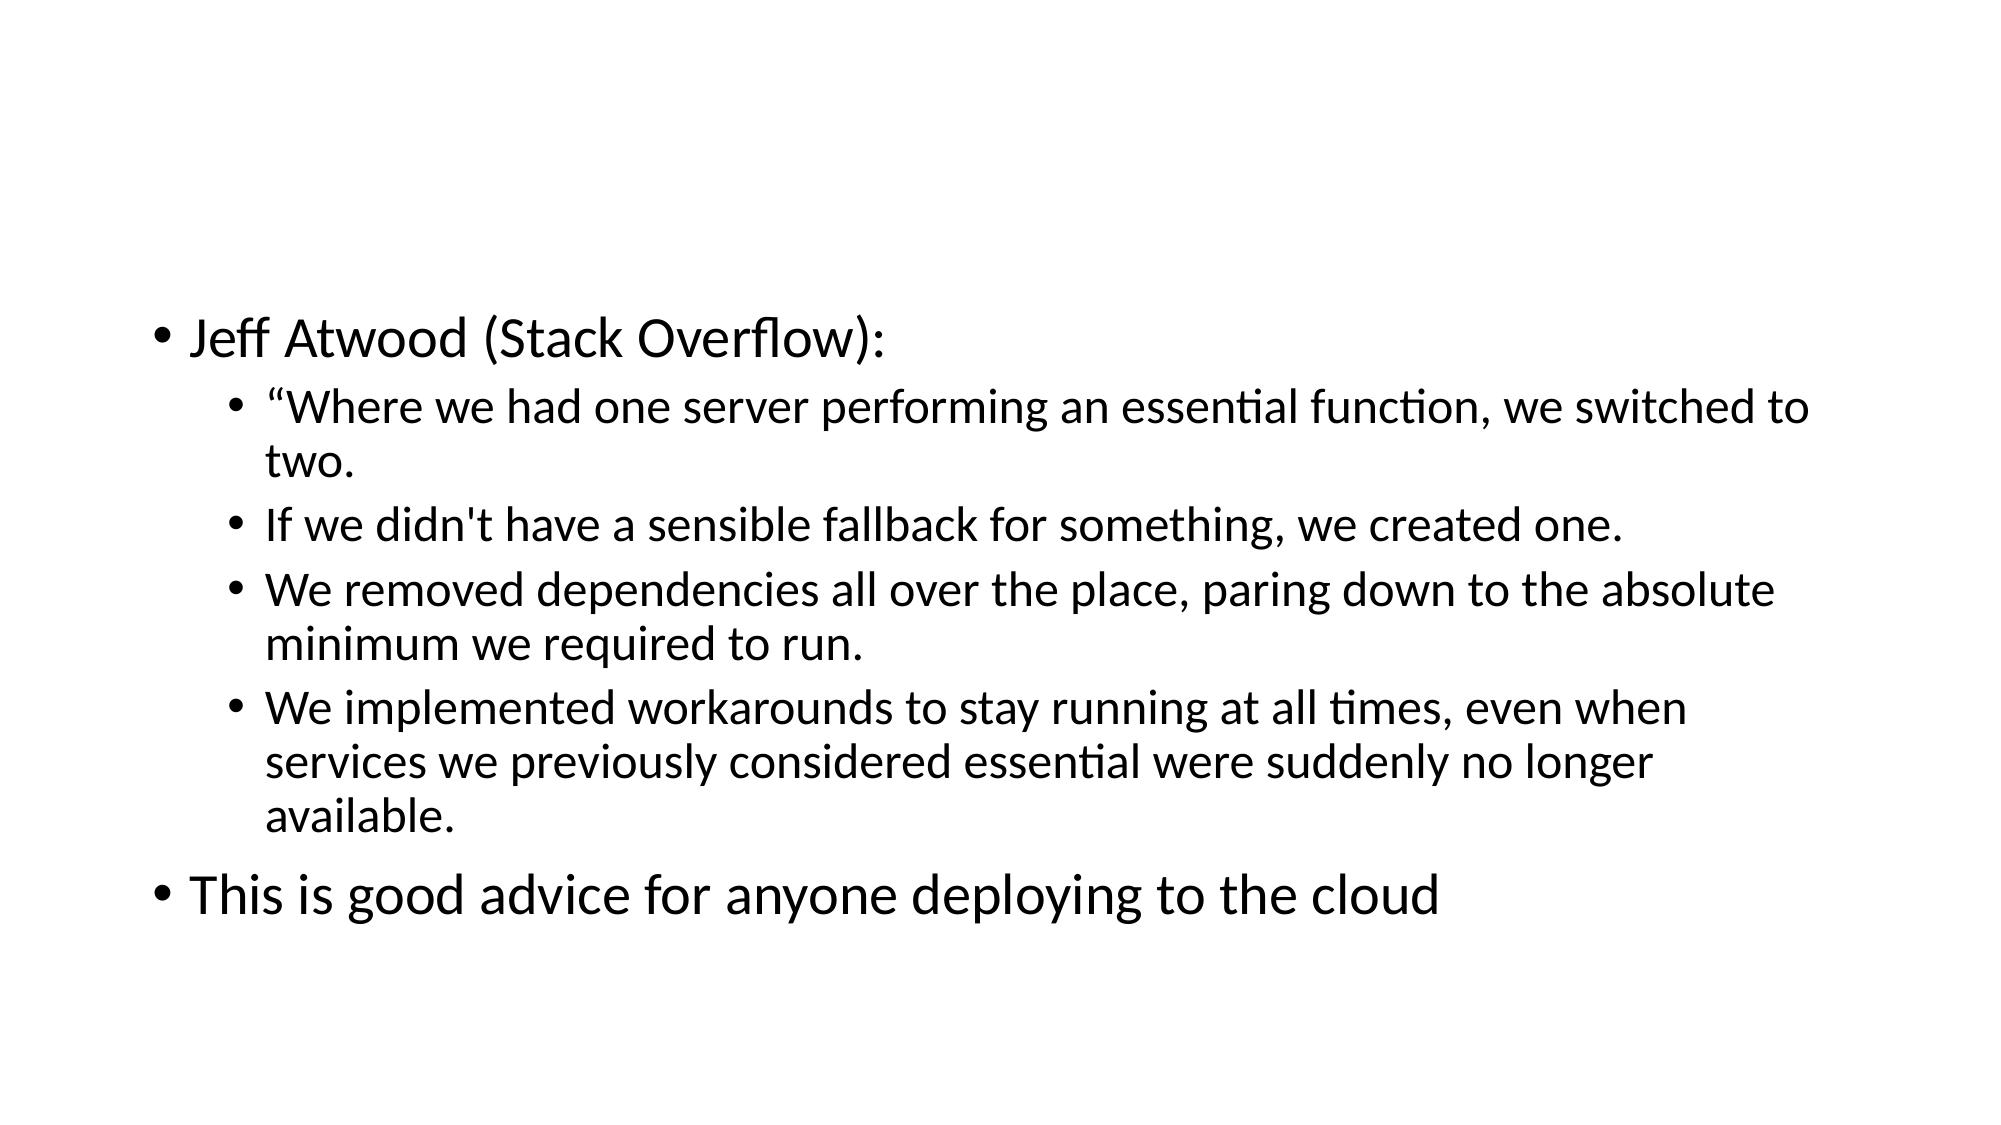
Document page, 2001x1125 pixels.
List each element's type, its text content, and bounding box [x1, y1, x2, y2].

list Jeff Atwood (Stack Overflow): “Where we had one server performing an essential function, we switched to two. If we didn't have a sensible fallback for something, we created one. We removed dependencies all over the place, paring down to the absolute minimum we required to run. We implemented workarounds to stay running at all times, even when services we previously considered essential were suddenly no longer available. This is good advice for anyone deploying to the cloud [137, 299, 1863, 1014]
